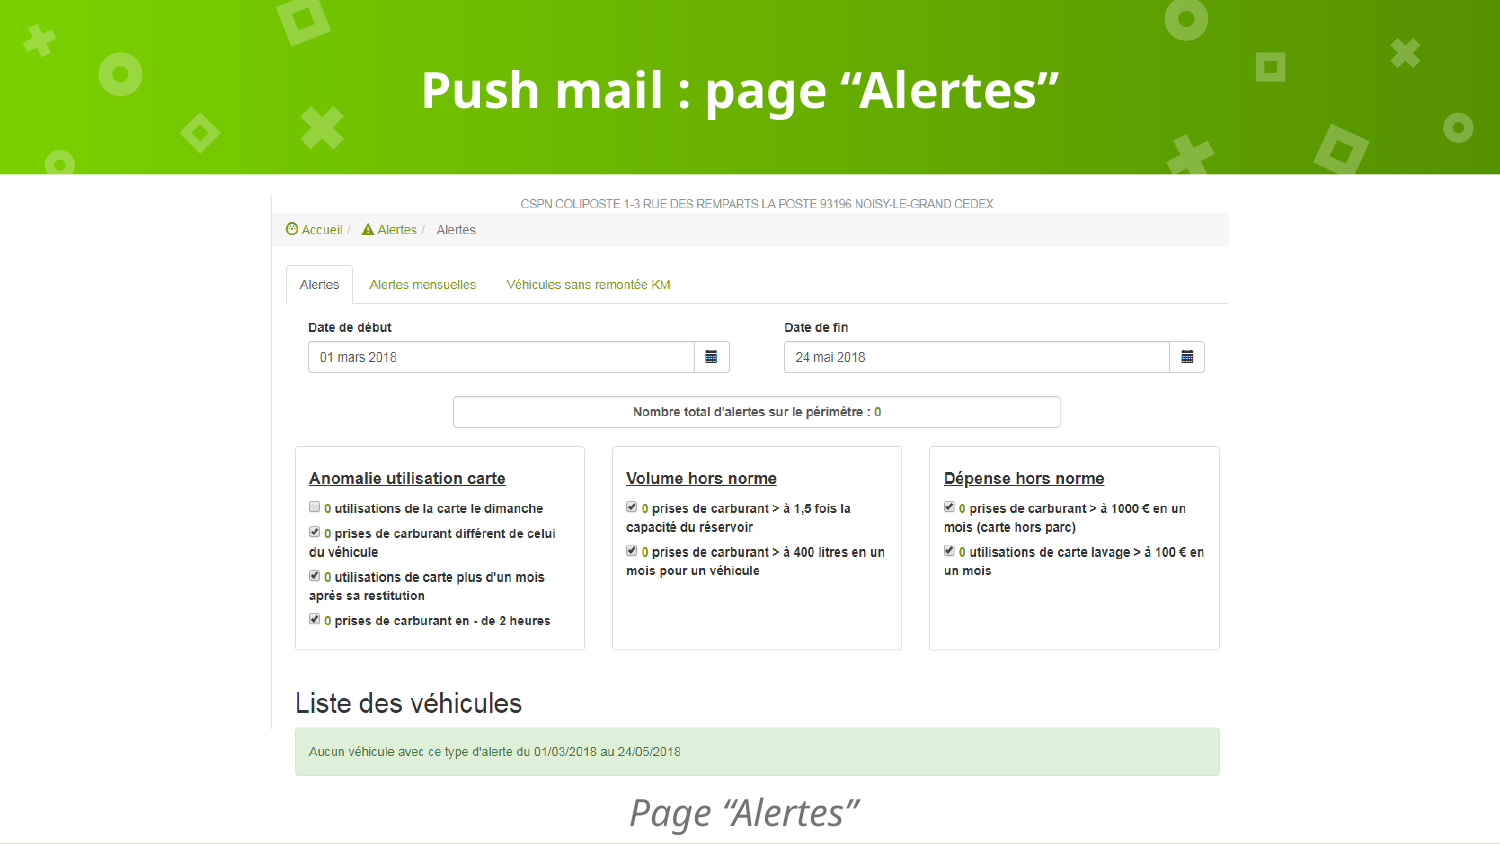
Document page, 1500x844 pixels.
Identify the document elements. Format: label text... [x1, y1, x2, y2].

text_box Page “Alertes” [614, 801, 889, 826]
text_box Push mail : page “Alertes” [16, 2, 1464, 174]
picture [271, 194, 1229, 792]
